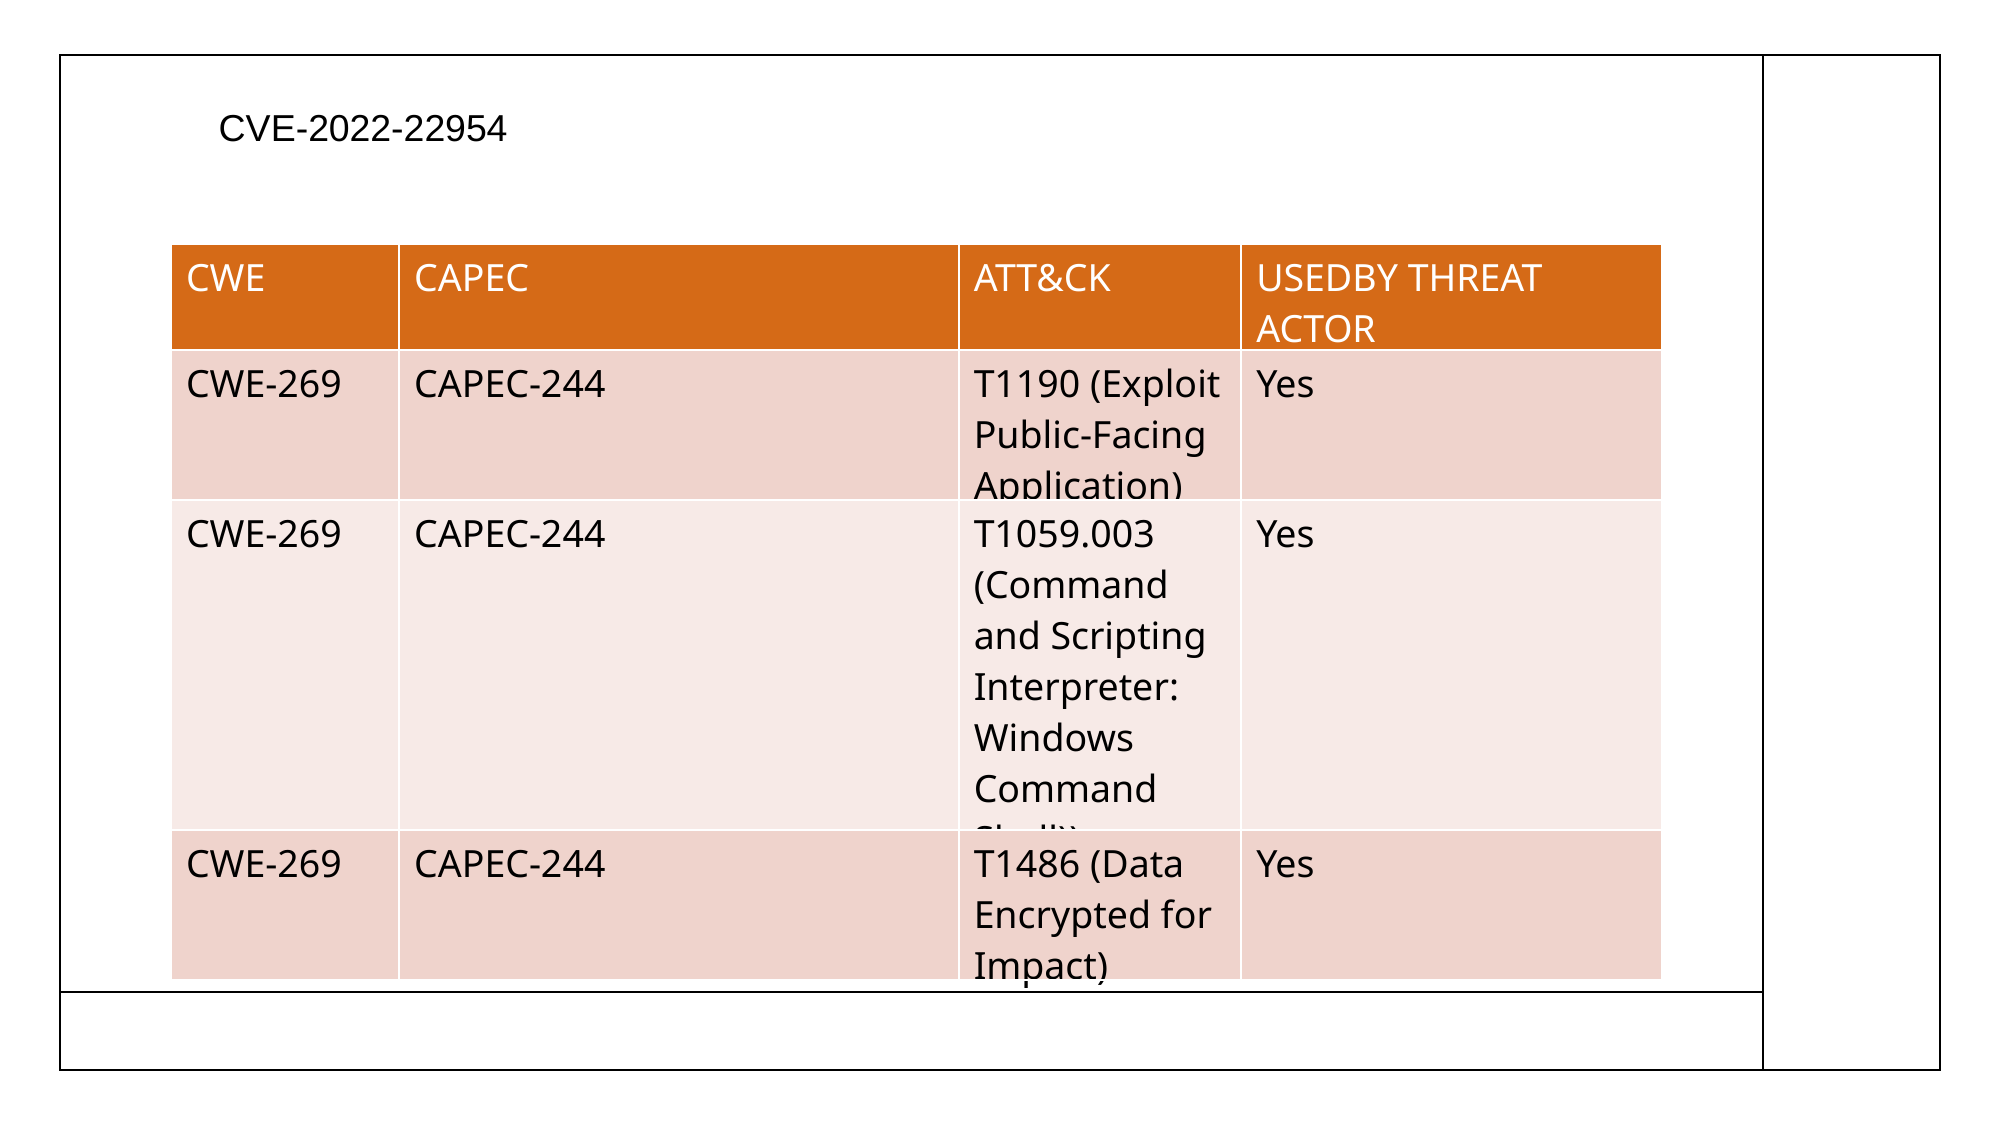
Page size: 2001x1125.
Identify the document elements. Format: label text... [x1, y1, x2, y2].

table_header USEDBY THREAT ACTOR [1242, 245, 1661, 349]
text_box CVE-2022-22954 [203, 96, 1260, 157]
table_cell Yes [1242, 831, 1661, 979]
table_cell T1059.003 (Command and Scripting Interpreter: Windows Command Shell)) [960, 501, 1240, 829]
table_cell CAPEC-244 [400, 831, 958, 979]
table_cell Yes [1242, 351, 1661, 499]
table_cell Yes [1242, 501, 1661, 829]
table_header CAPEC [400, 245, 958, 349]
table_cell CWE-269 [172, 831, 398, 979]
table_cell CWE-269 [172, 501, 398, 829]
table_cell CWE-269 [172, 351, 398, 499]
table_cell T1190 (Exploit Public-Facing Application) [960, 351, 1240, 499]
table_cell CAPEC-244 [400, 351, 958, 499]
table_header ATT&CK [960, 245, 1240, 349]
table_cell CAPEC-244 [400, 501, 958, 829]
table_cell T1486 (Data Encrypted for Impact) [960, 831, 1240, 979]
table_header CWE [172, 245, 398, 349]
